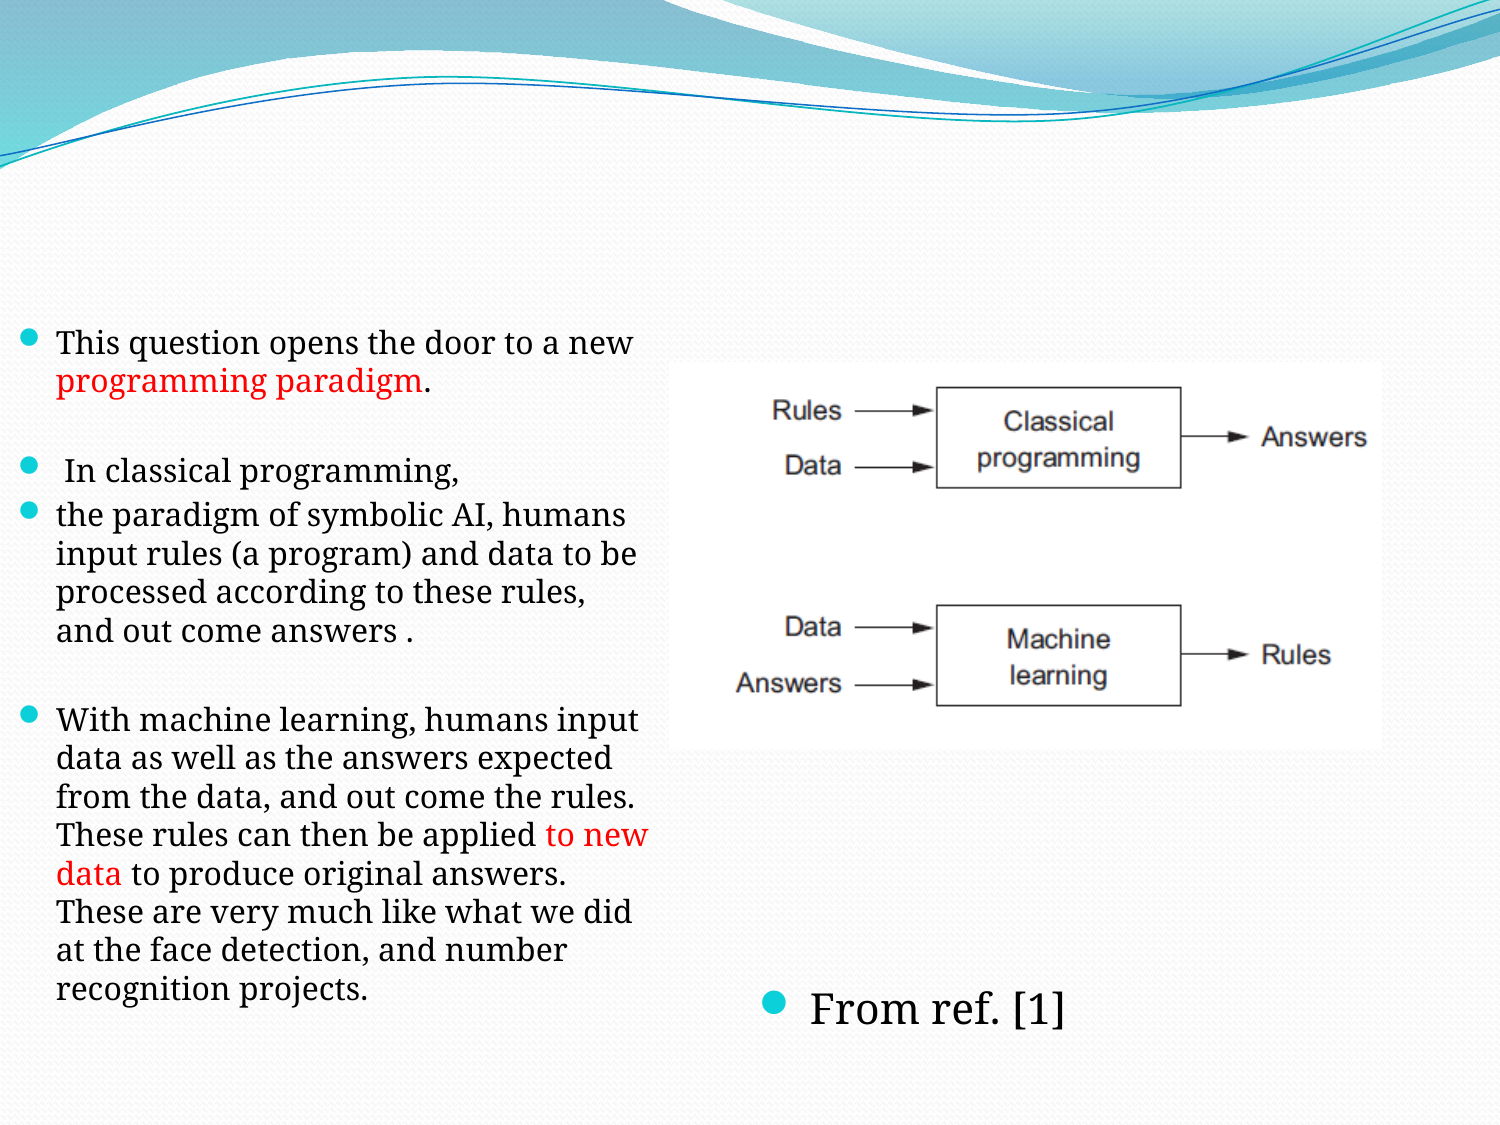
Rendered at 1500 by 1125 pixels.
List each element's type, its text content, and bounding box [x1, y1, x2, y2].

picture [669, 362, 1382, 749]
list This question opens the door to a new programming paradigm. In classical programming, the paradigm of symbolic AI, humans input rules (a program) and data to be processed according to these rules, and out come answers . With machine learning, humans input data as well as the answers expected from the data, and out come the rules. These rules can then be applied to new data to produce original answers. These are very much like what we did at the face detection, and number recognition projects. [3, 314, 666, 1043]
list From ref. [1] [744, 314, 1407, 1043]
